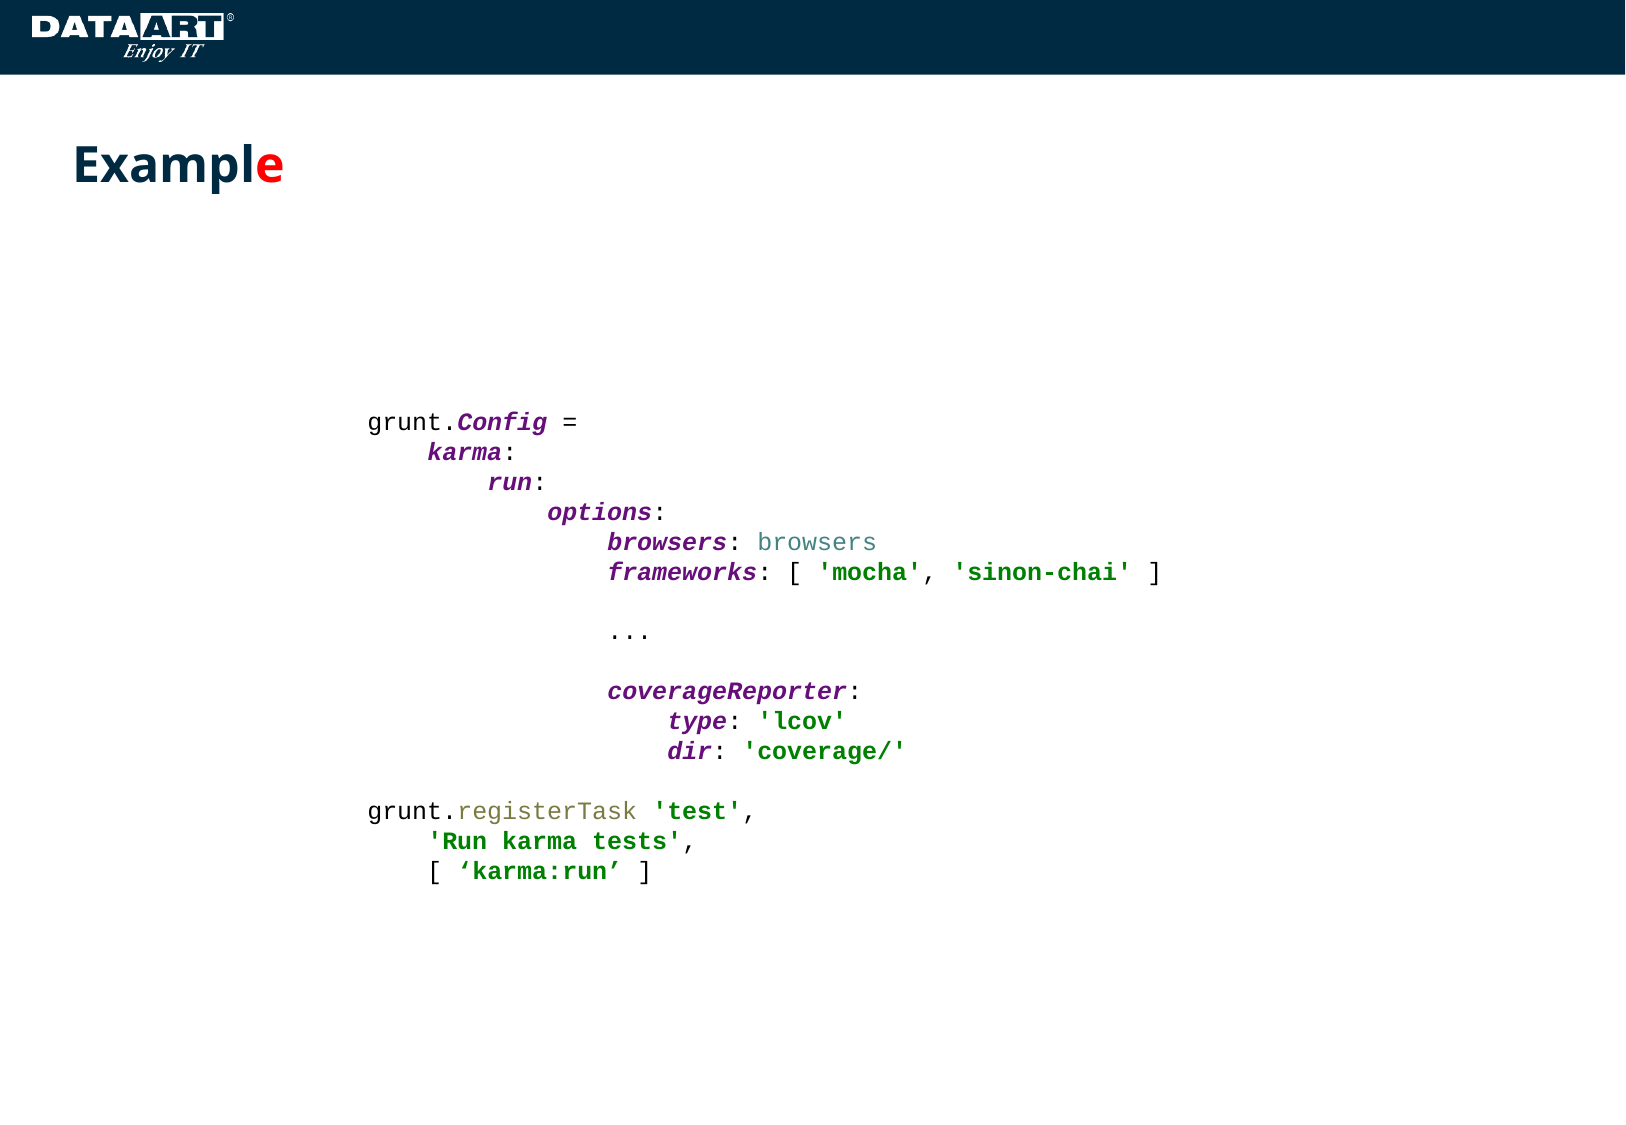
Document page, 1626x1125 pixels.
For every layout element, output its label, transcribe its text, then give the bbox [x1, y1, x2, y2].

title Example [57, 125, 1486, 209]
picture [32, 13, 234, 62]
list grunt.Config = karma: run: options: browsers: browsers frameworks: [ 'mocha', 'sinon-chai' ] ... coverageReporter: type: 'lcov' dir: 'coverage/' grunt.registerTask 'test', 'Run karma tests', [ ‘karma:run’ ] [352, 303, 1191, 957]
